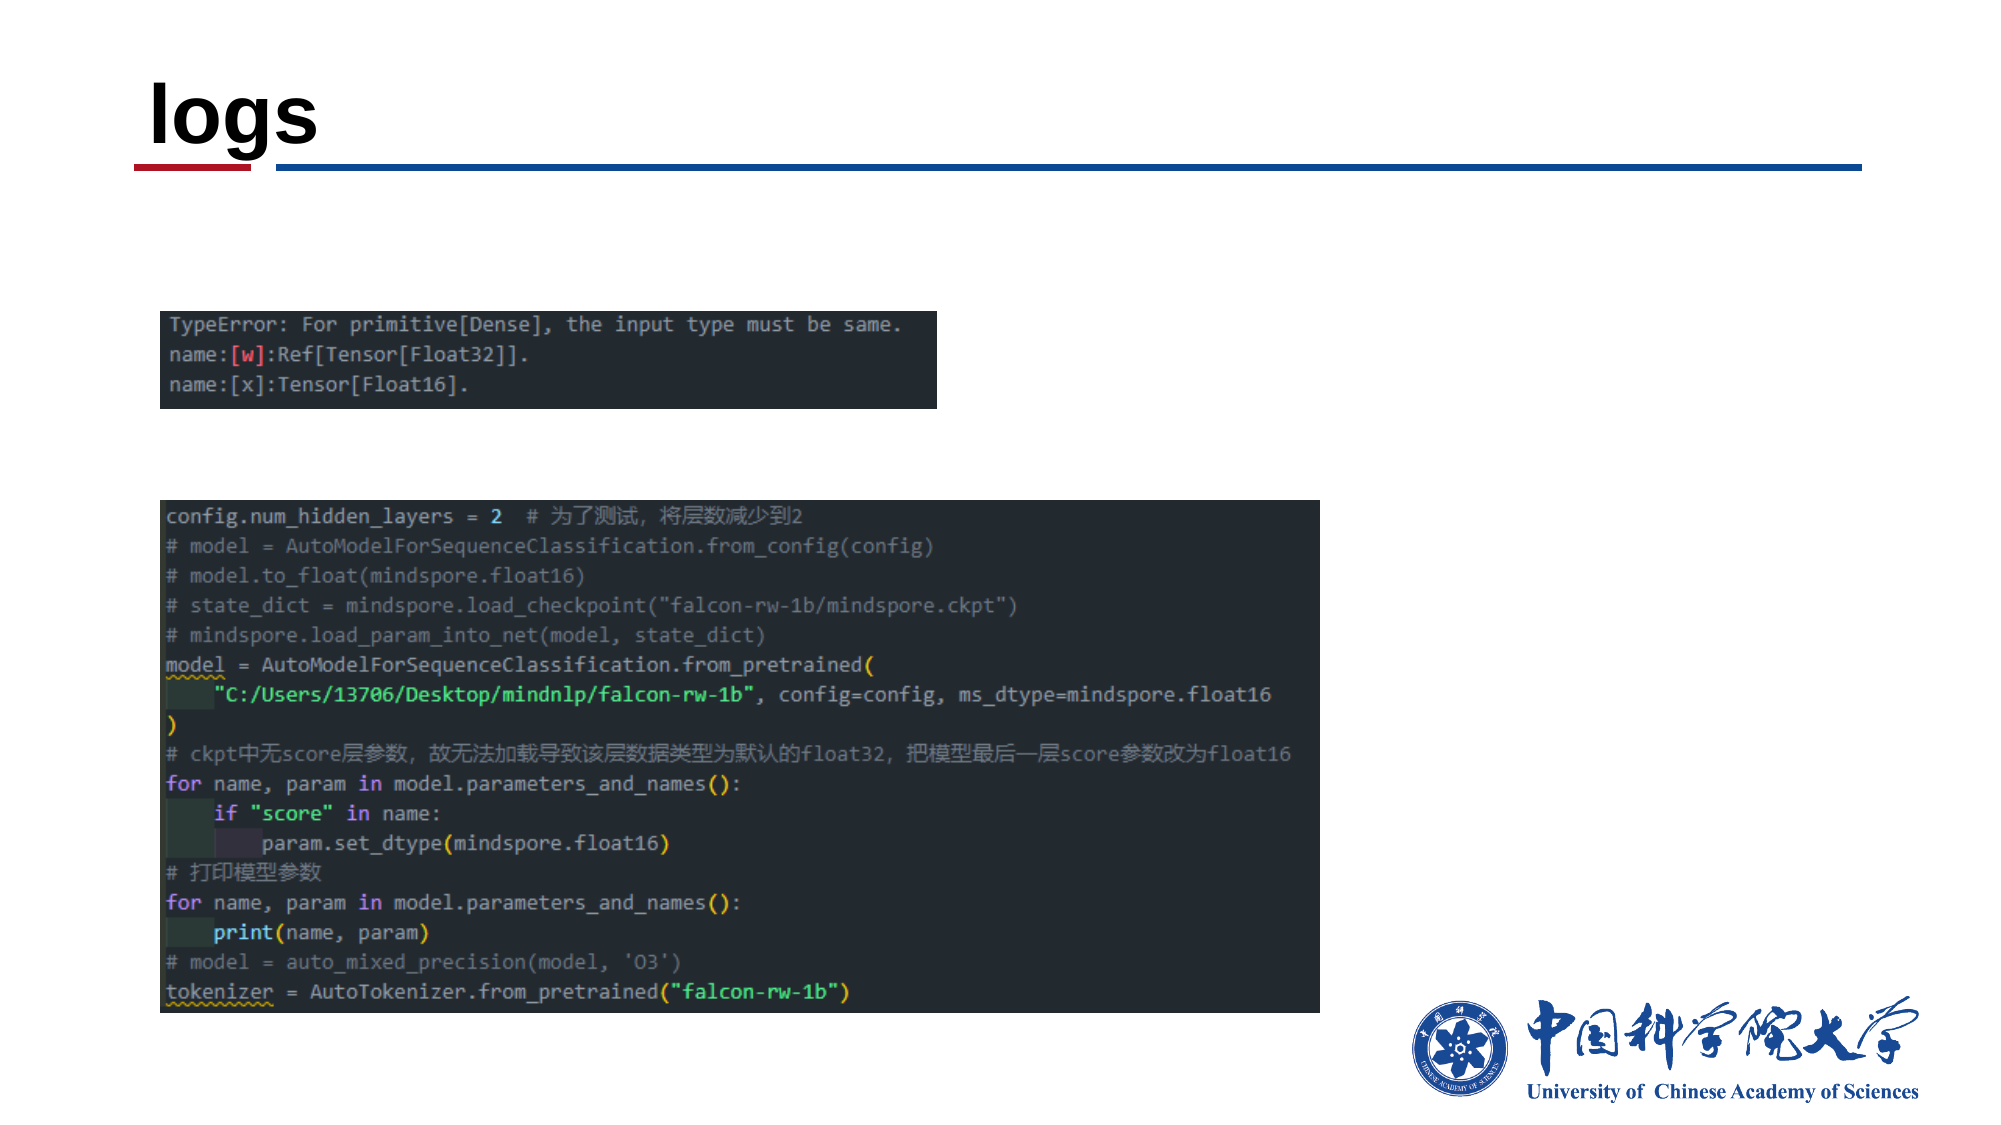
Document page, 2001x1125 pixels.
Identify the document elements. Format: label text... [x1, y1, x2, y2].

picture [160, 500, 1320, 1013]
picture [1412, 996, 1919, 1103]
title logs [133, 0, 1863, 168]
picture [160, 311, 937, 409]
